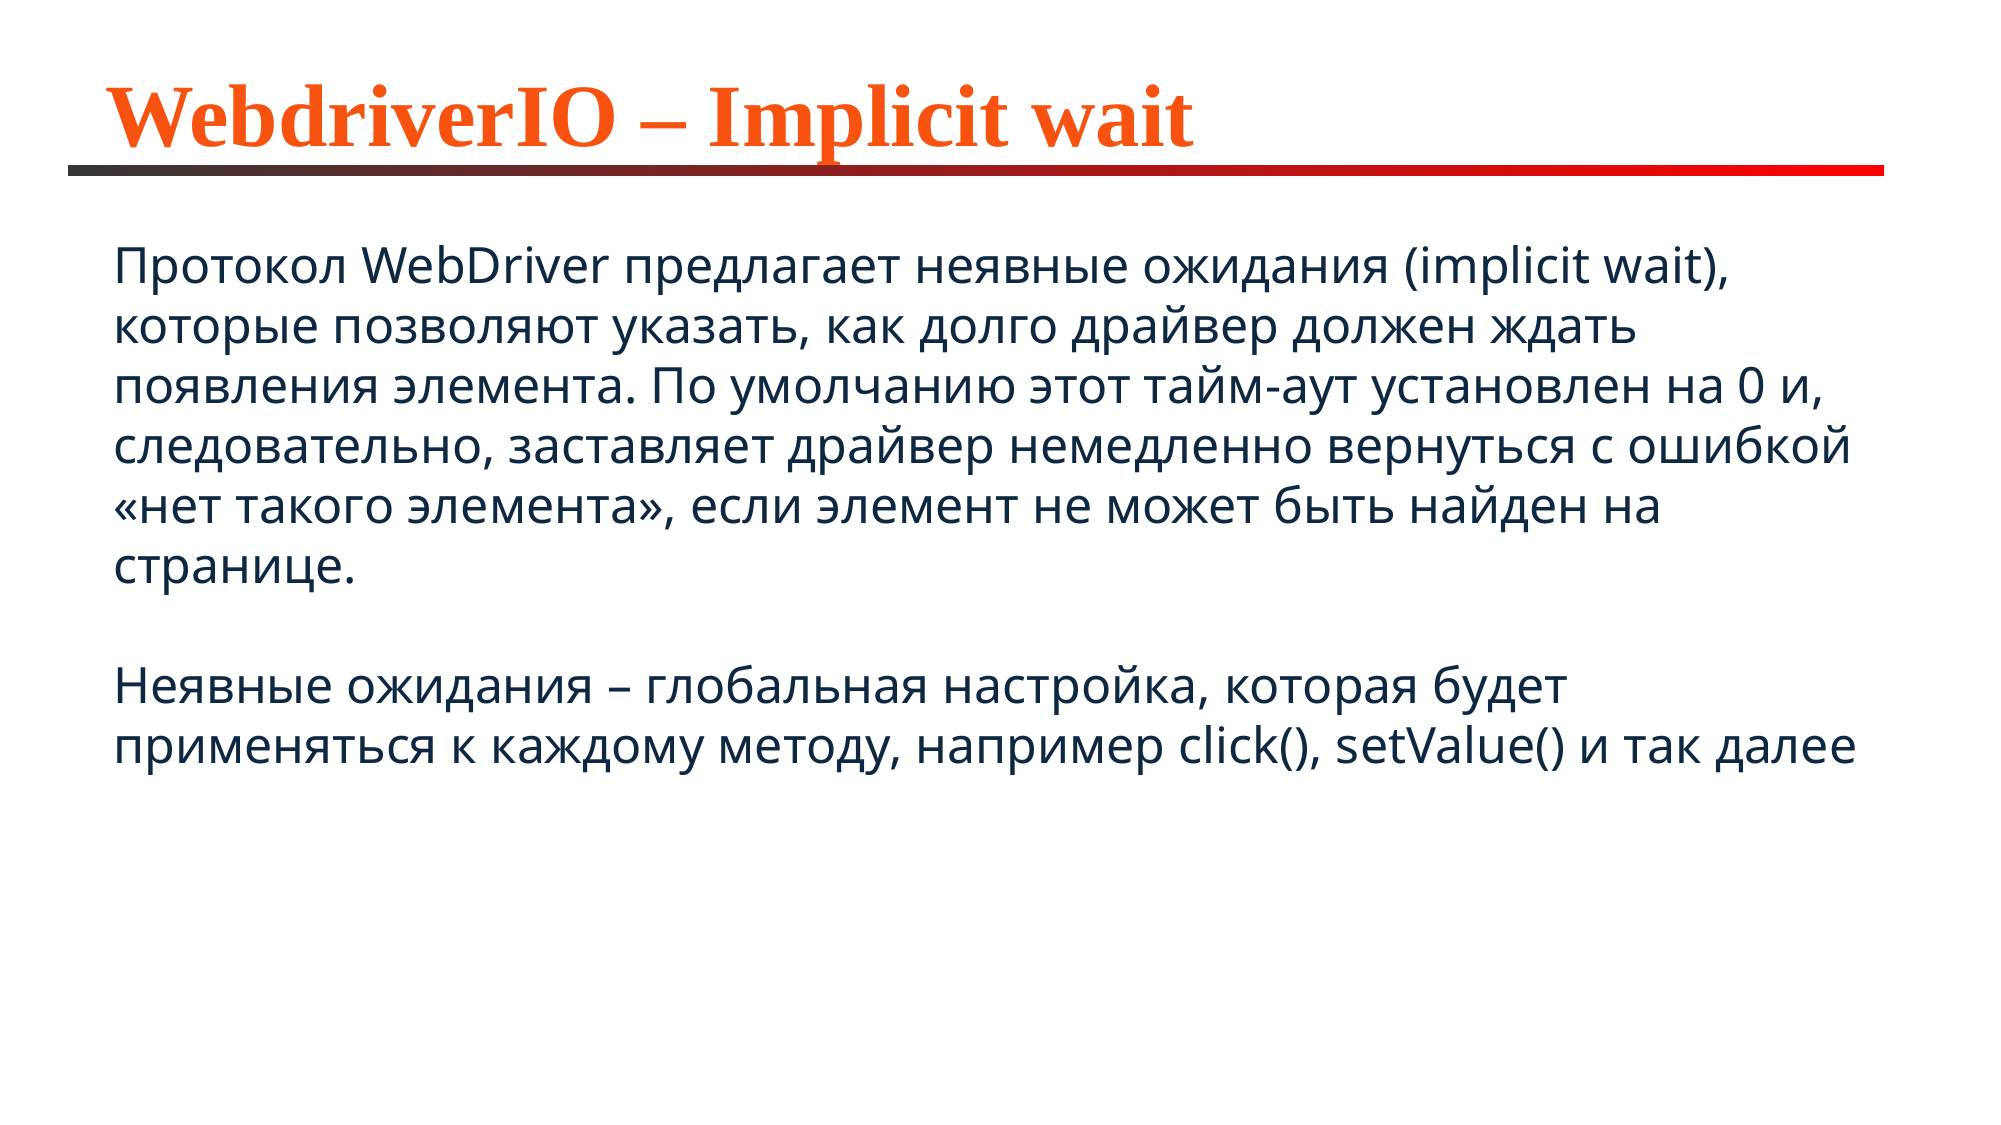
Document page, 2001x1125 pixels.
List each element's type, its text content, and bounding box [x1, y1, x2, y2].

title WebdriverIO – Implicit wait [85, 37, 1889, 163]
text_box Протокол WebDriver предлагает неявные ожидания (implicit wait), которые позволяют указать, как долго драйвер должен ждать появления элемента. По умолчанию этот тайм-аут установлен на 0 и, следовательно, заставляет драйвер немедленно вернуться с ошибкой «нет такого элемента», если элемент не может быть найден на странице. Неявные ожидания – глобальная настройка, которая будет применяться к каждому методу, например click(), setValue() и так далее [68, 213, 1885, 1017]
text_box [68, 165, 1885, 176]
